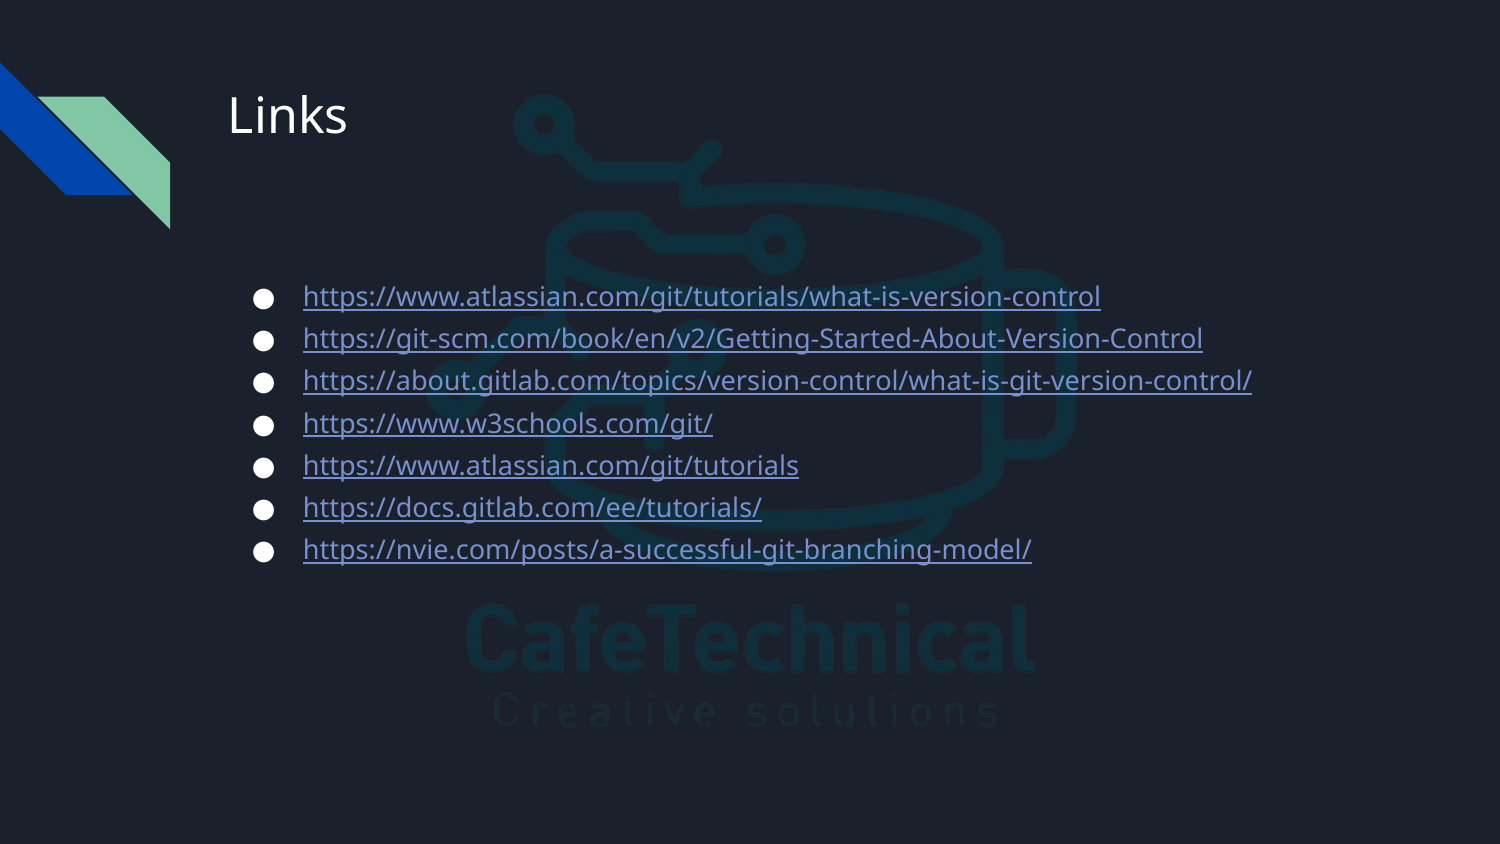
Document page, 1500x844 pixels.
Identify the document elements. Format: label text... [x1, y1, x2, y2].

list https://www.atlassian.com/git/tutorials/what-is-version-control https://git-scm.com/book/en/v2/Getting-Started-About-Version-Control https://about.gitlab.com/topics/version-control/what-is-git-version-control/ https://www.w3schools.com/git/ https://www.atlassian.com/git/tutorials https://docs.gitlab.com/ee/tutorials/ https://nvie.com/posts/a-successful-git-branching-model/ [212, 257, 1368, 735]
title Links [212, 64, 1368, 215]
